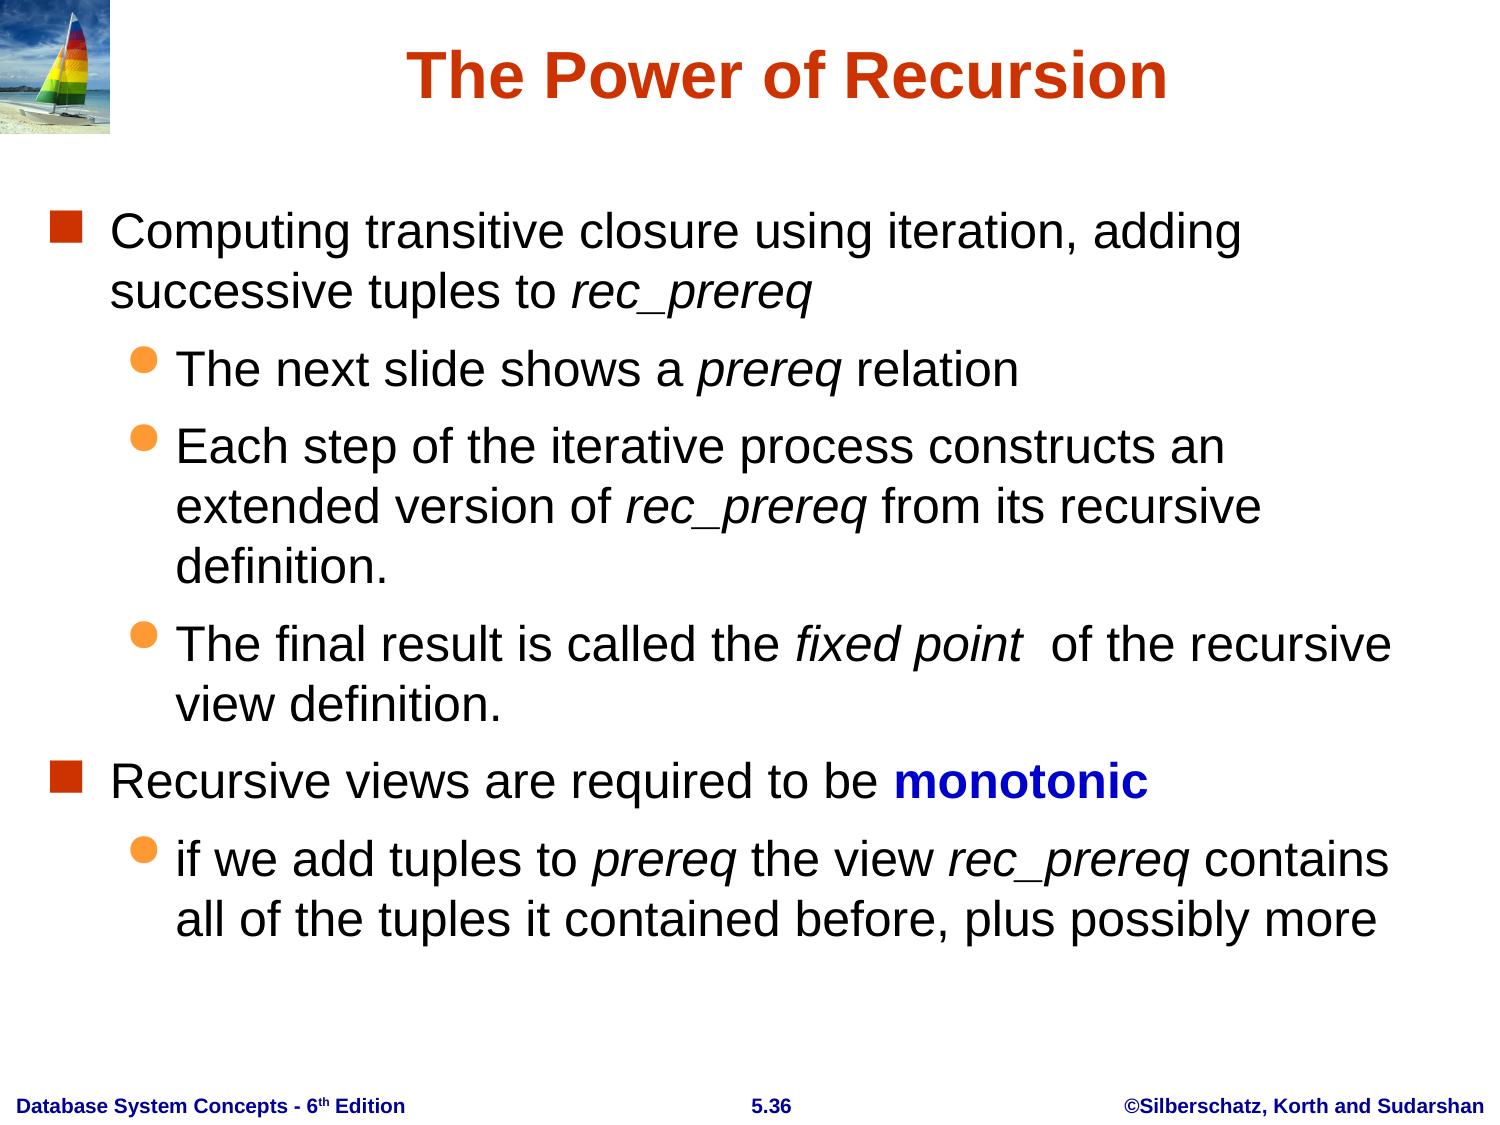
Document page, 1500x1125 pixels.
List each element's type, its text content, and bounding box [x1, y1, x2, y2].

title The Power of Recursion [125, 18, 1452, 120]
picture [0, 0, 110, 134]
list Computing transitive closure using iteration, adding successive tuples to rec_prereq The next slide shows a prereq relation Each step of the iterative process constructs an extended version of rec_prereq from its recursive definition. The final result is called the fixed point of the recursive view definition. Recursive views are required to be monotonic if we add tuples to prereq the view rec_prereq contains all of the tuples it contained before, plus possibly more [38, 190, 1442, 1051]
